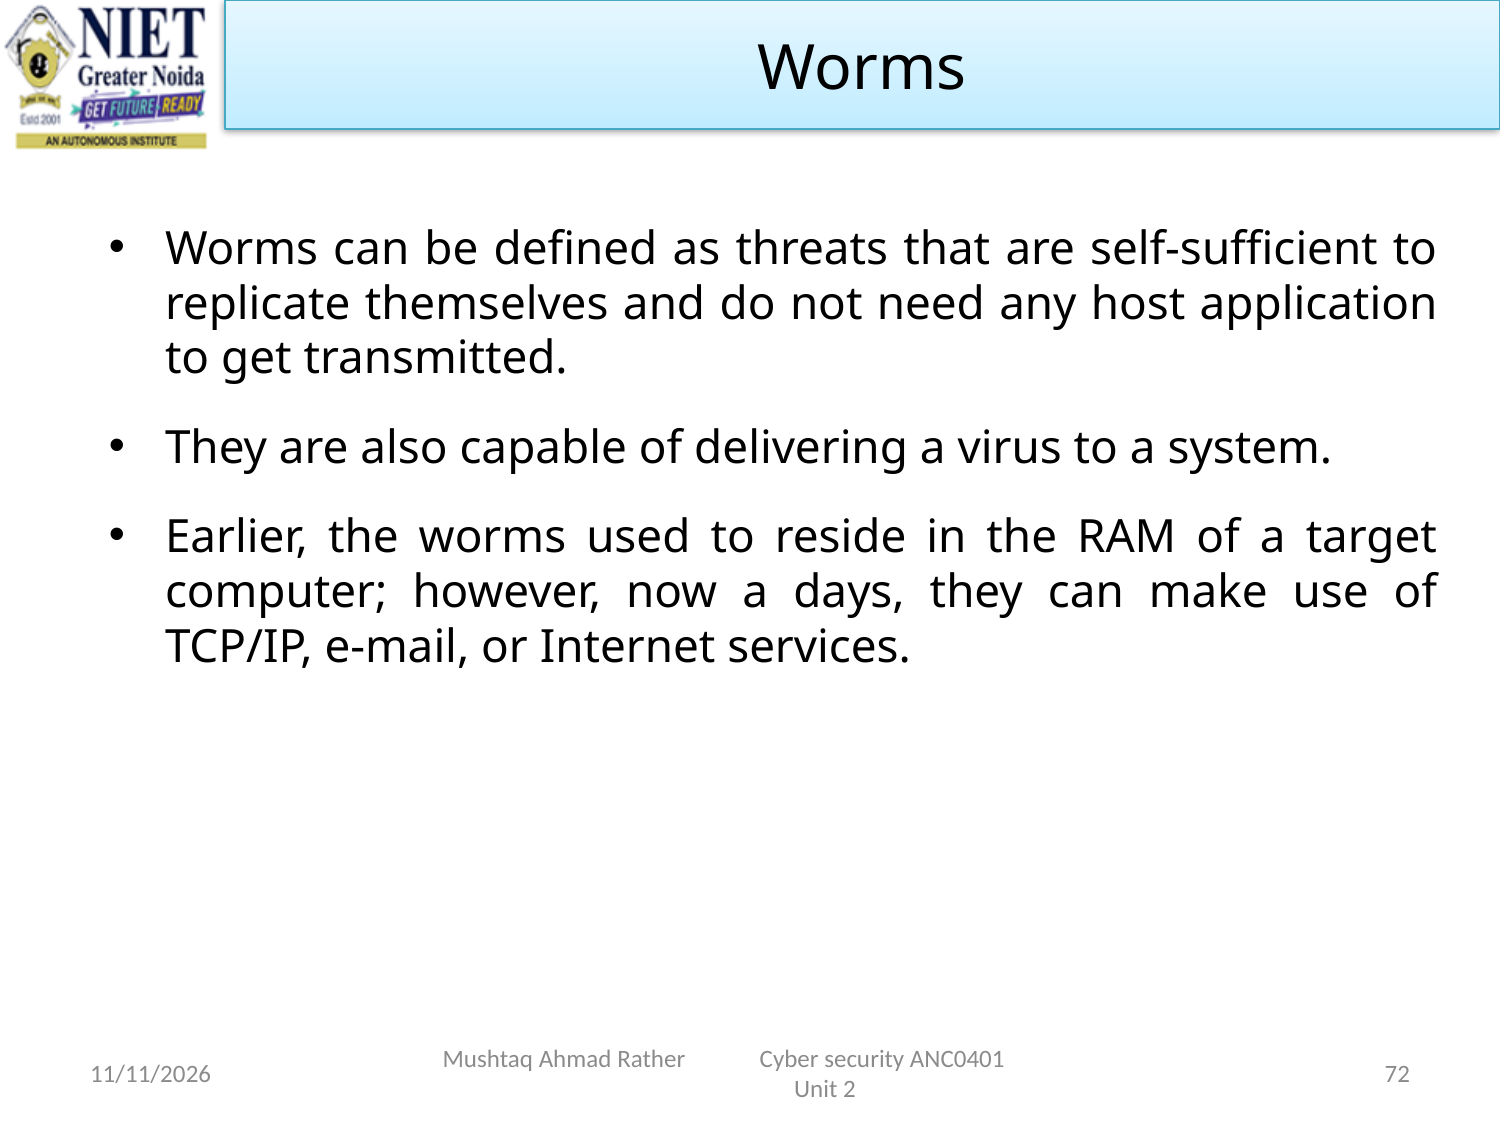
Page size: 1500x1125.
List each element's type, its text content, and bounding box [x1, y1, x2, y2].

picture [0, 0, 213, 154]
footer Mushtaq Ahmad Rather Cyber security ANC0401 Unit 2 [412, 1042, 1074, 1103]
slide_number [75, 1042, 412, 1103]
text_box Worms [224, 0, 1500, 130]
slide_number 72 [1074, 1042, 1425, 1103]
list Worms can be defined as threats that are self-sufficient to replicate themselves and do not need any host application to get transmitted. They are also capable of delivering a virus to a system. Earlier, the worms used to reside in the RAM of a target computer; however, now a days, they can make use of TCP/IP, e-mail, or Internet services. [93, 210, 1454, 1014]
